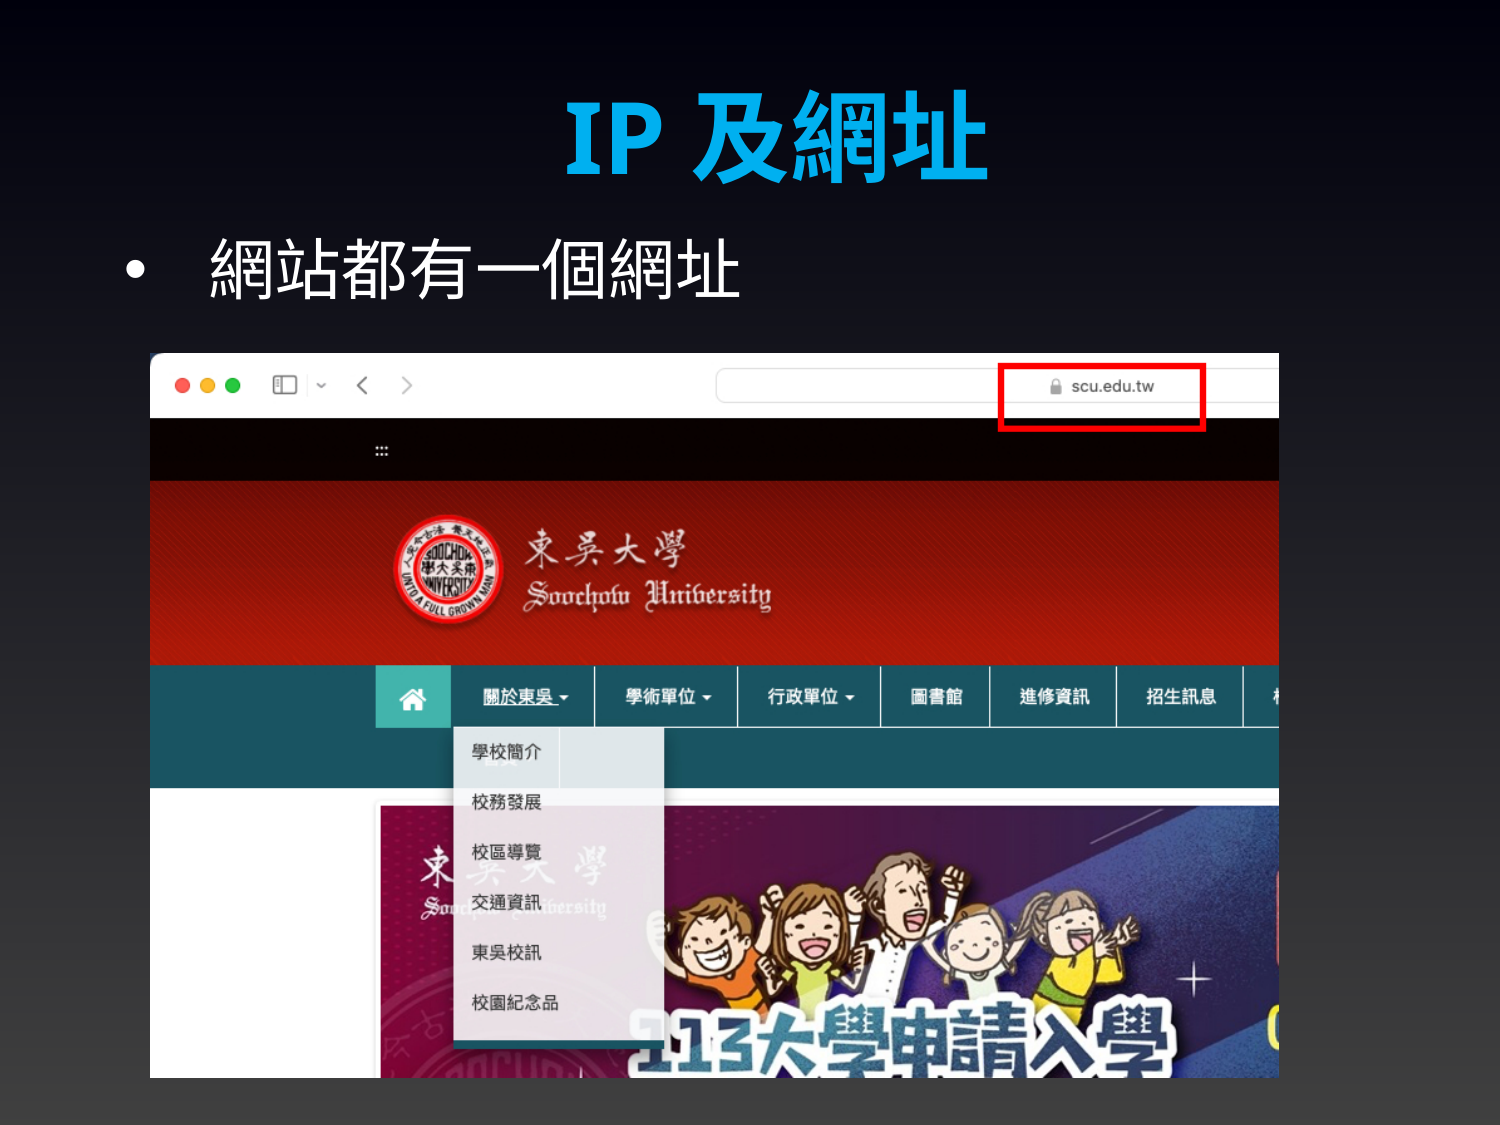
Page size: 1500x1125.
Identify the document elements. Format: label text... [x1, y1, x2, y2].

picture [150, 353, 1279, 1079]
text_box IP及網址 [550, 47, 1032, 210]
text_box 網站都有一個網址 [109, 220, 1434, 316]
